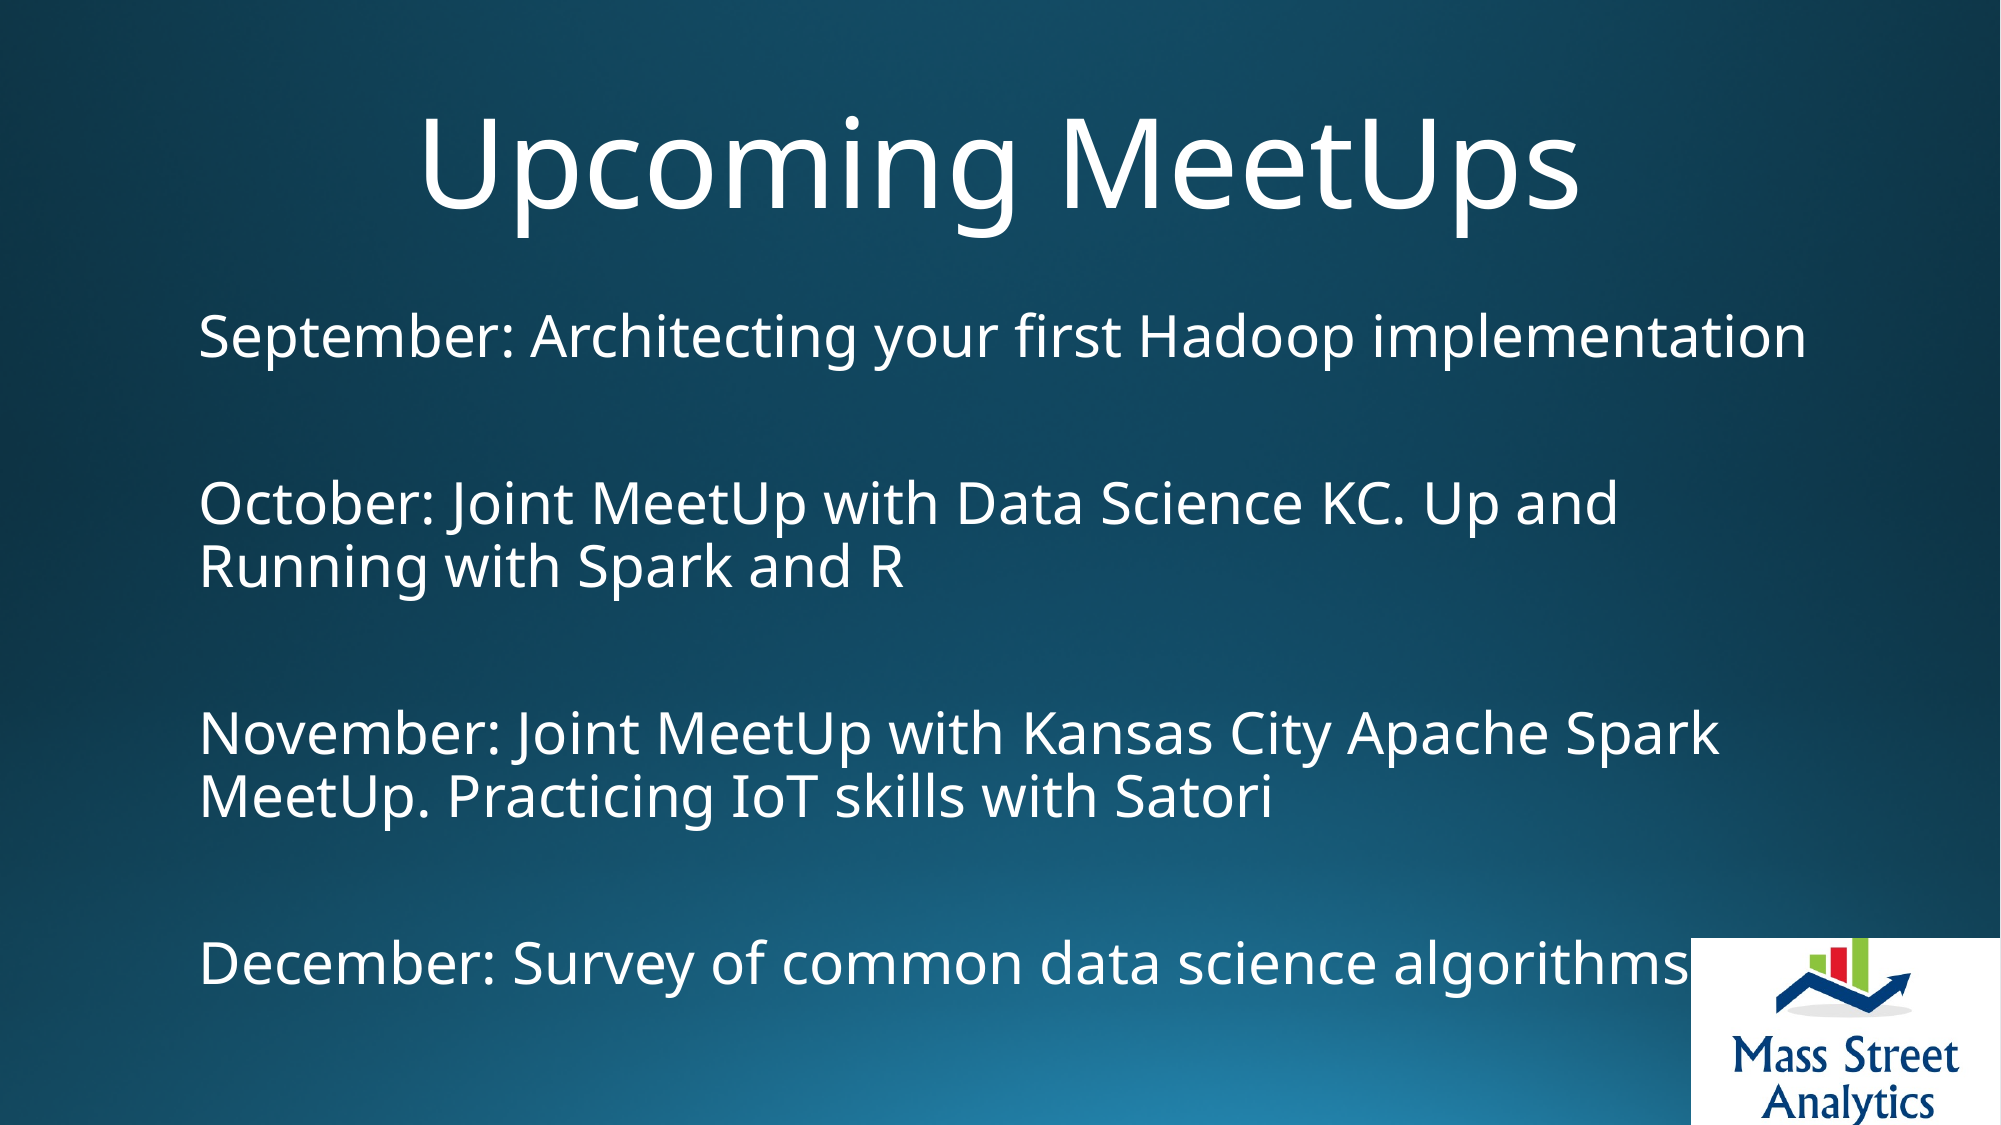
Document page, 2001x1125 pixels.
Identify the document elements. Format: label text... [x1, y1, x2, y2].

title Upcoming MeetUps [137, 59, 1863, 278]
picture [0, 0, 2001, 1125]
list September: Architecting your first Hadoop implementation October: Joint MeetUp with Data Science KC. Up and Running with Spark and R November: Joint MeetUp with Kansas City Apache Spark MeetUp. Practicing IoT skills with Satori December: Survey of common data science algorithms. [183, 299, 1863, 1067]
